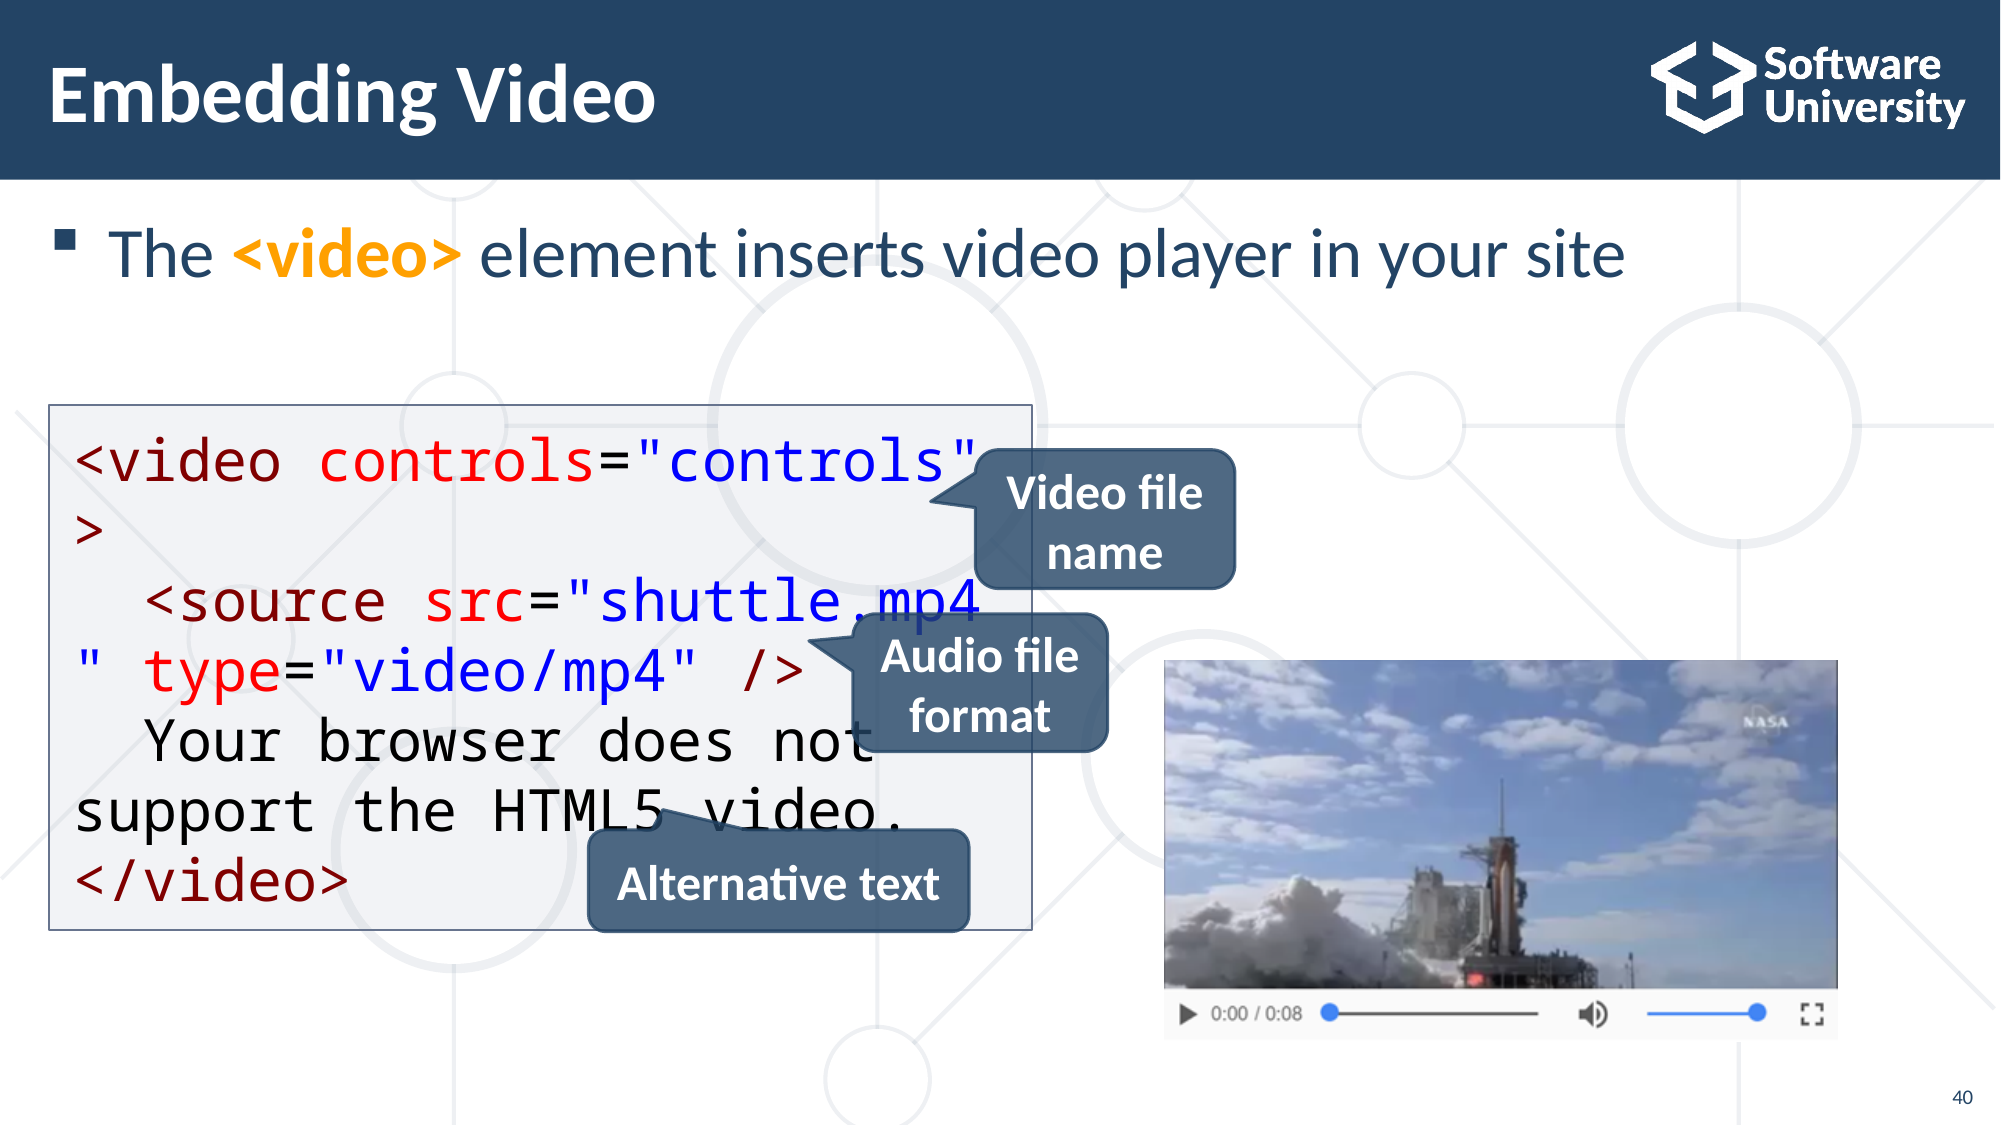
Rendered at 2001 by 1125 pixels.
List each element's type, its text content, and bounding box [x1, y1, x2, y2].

text_box Audio file format [806, 611, 1110, 754]
text_box Video file name [928, 447, 1237, 591]
text_box <video controls="controls"> <source src="shuttle.mp4" type="video/mp4" /> Your browser does not support the HTML5 video. </video> [48, 405, 1032, 931]
text_box Alternative text [586, 807, 972, 934]
picture [1163, 660, 1838, 1042]
picture [1651, 41, 1966, 134]
title Embedding Video [31, 16, 1625, 162]
list The <video> element inserts video player in your site [31, 196, 1970, 1104]
slide_number 40 [1927, 1067, 1989, 1117]
